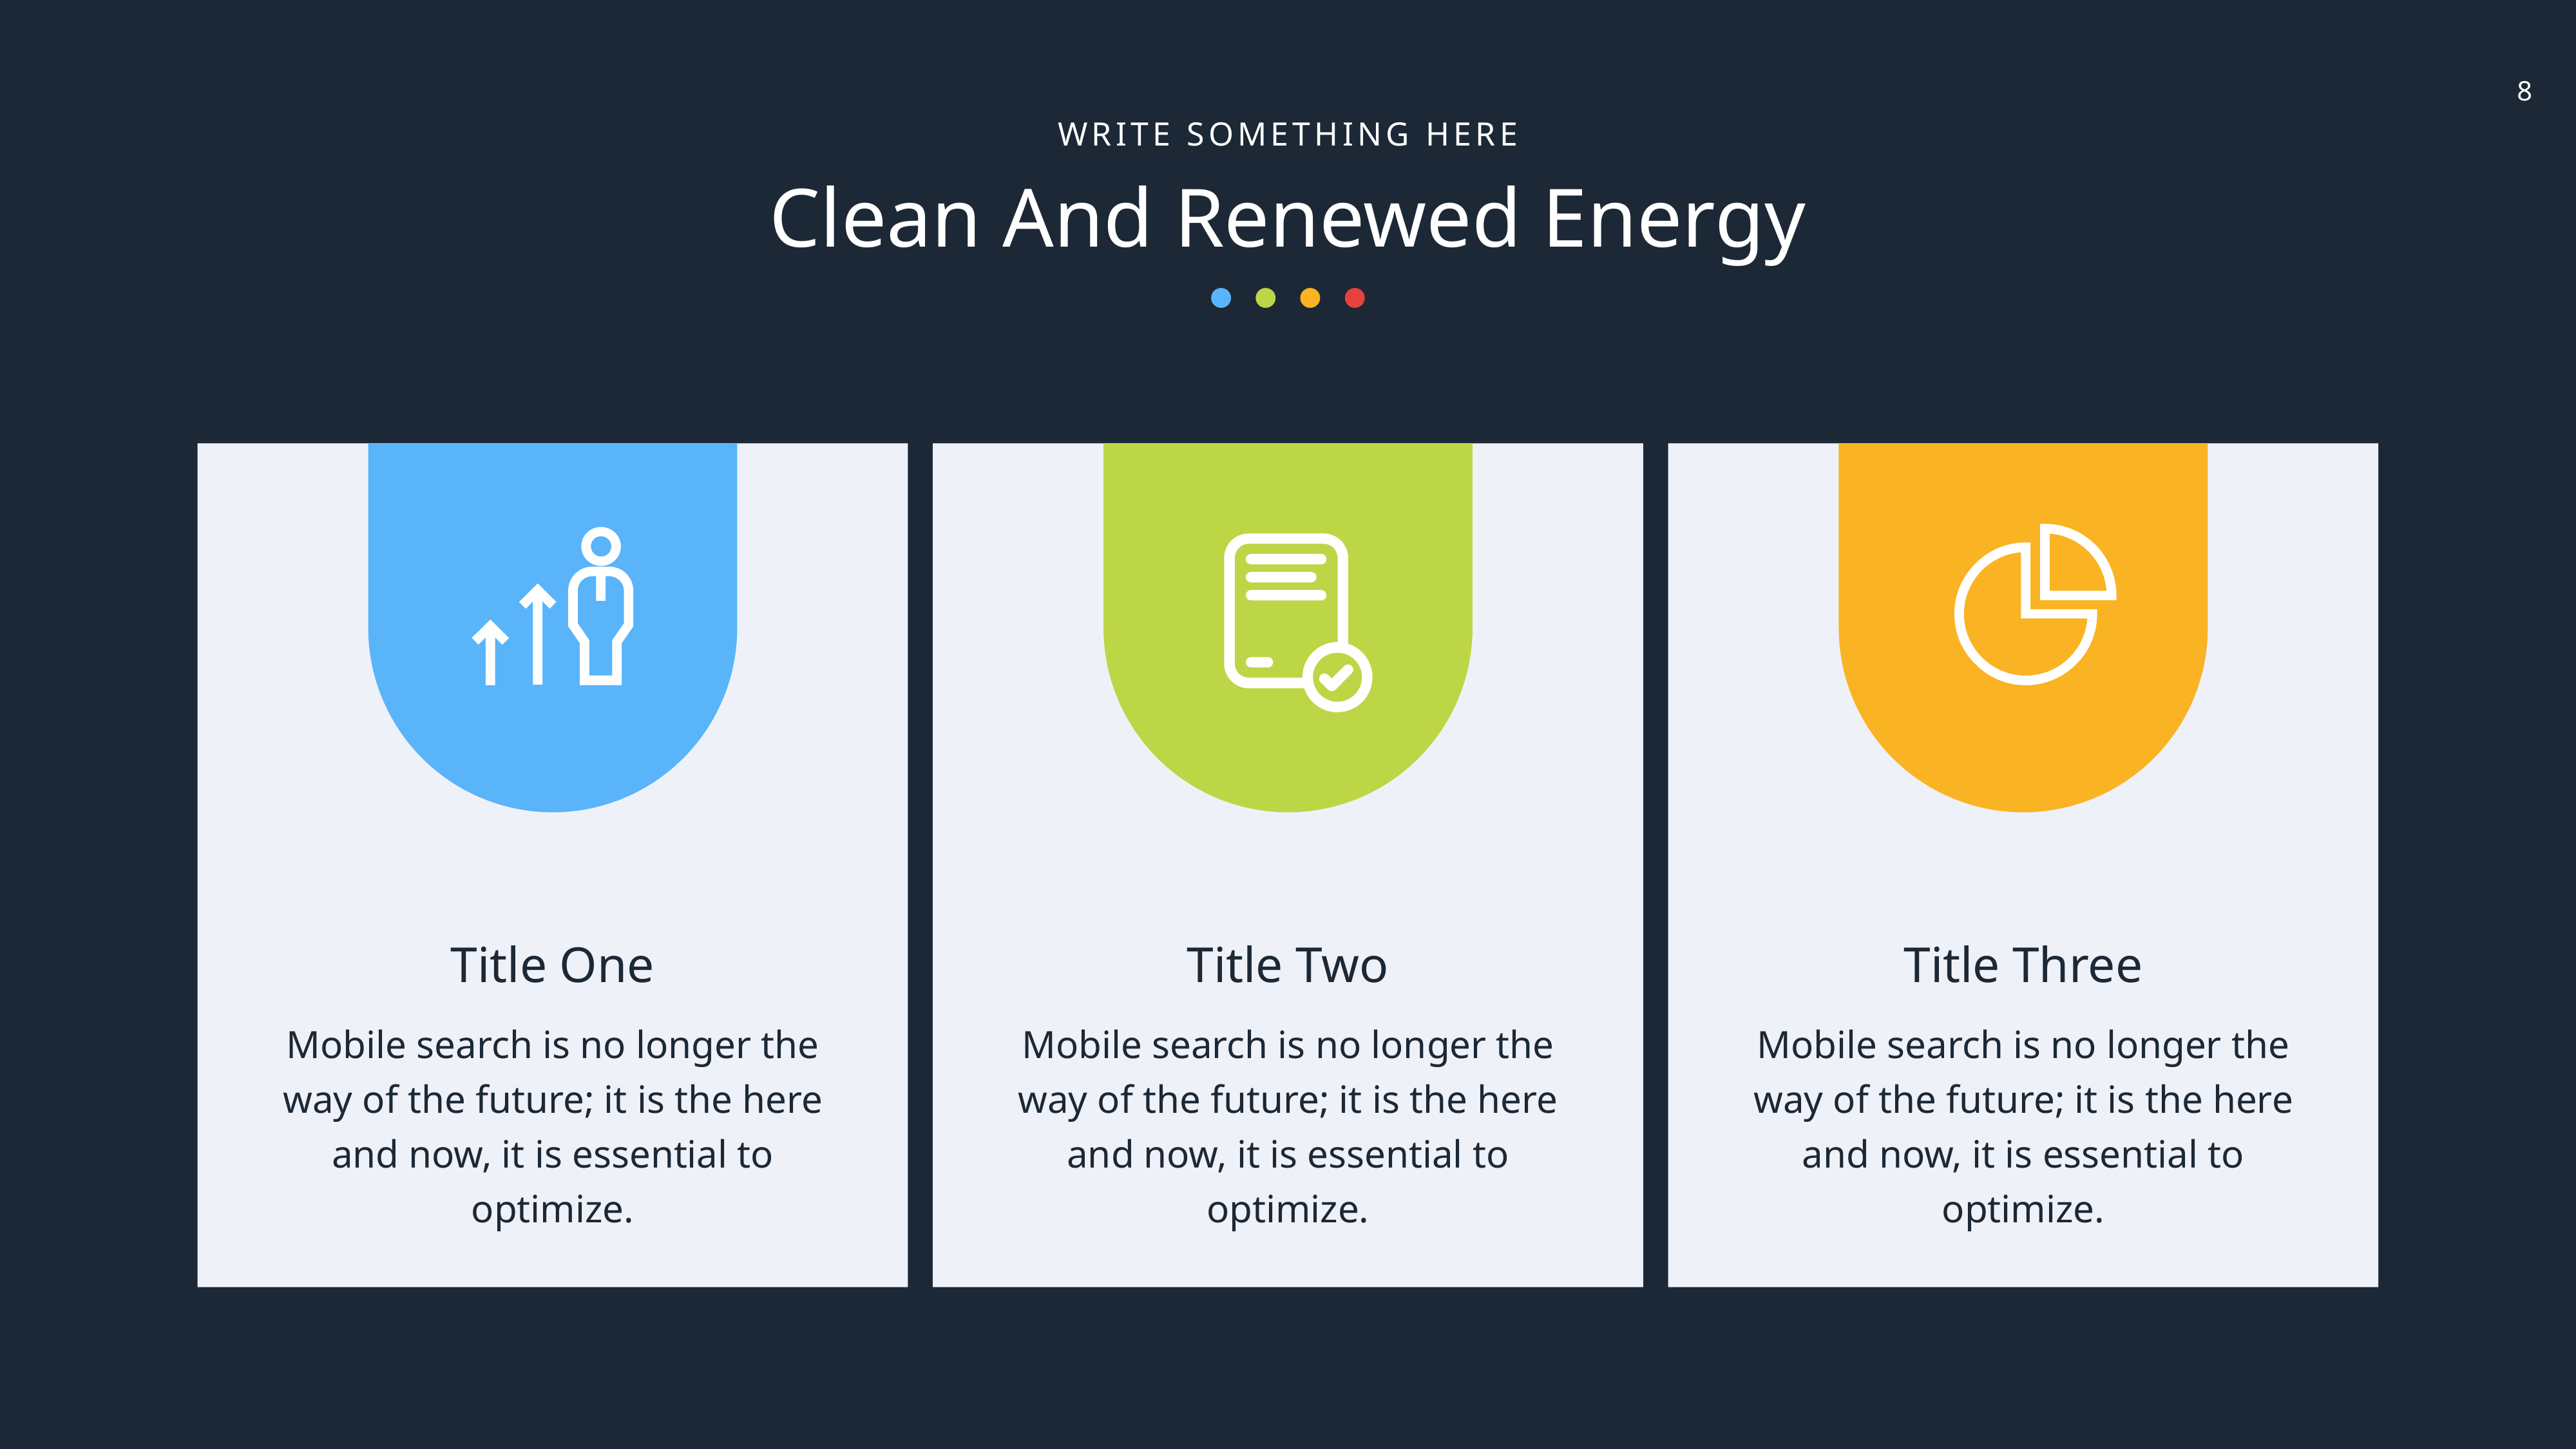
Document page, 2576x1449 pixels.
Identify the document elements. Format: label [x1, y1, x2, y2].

text_box [472, 527, 634, 686]
text_box [932, 442, 1644, 1288]
text_box [511, 109, 2064, 269]
text_box [1727, 933, 2320, 1177]
text_box [1224, 533, 1373, 713]
text_box [991, 933, 1585, 1177]
text_box [1211, 288, 1365, 308]
text_box [197, 442, 908, 1288]
text_box [1838, 442, 2209, 813]
text_box [1103, 442, 1473, 813]
text_box [367, 442, 738, 813]
text_box [256, 933, 849, 1177]
text_box [1954, 524, 2117, 686]
text_box [1668, 442, 2379, 1288]
